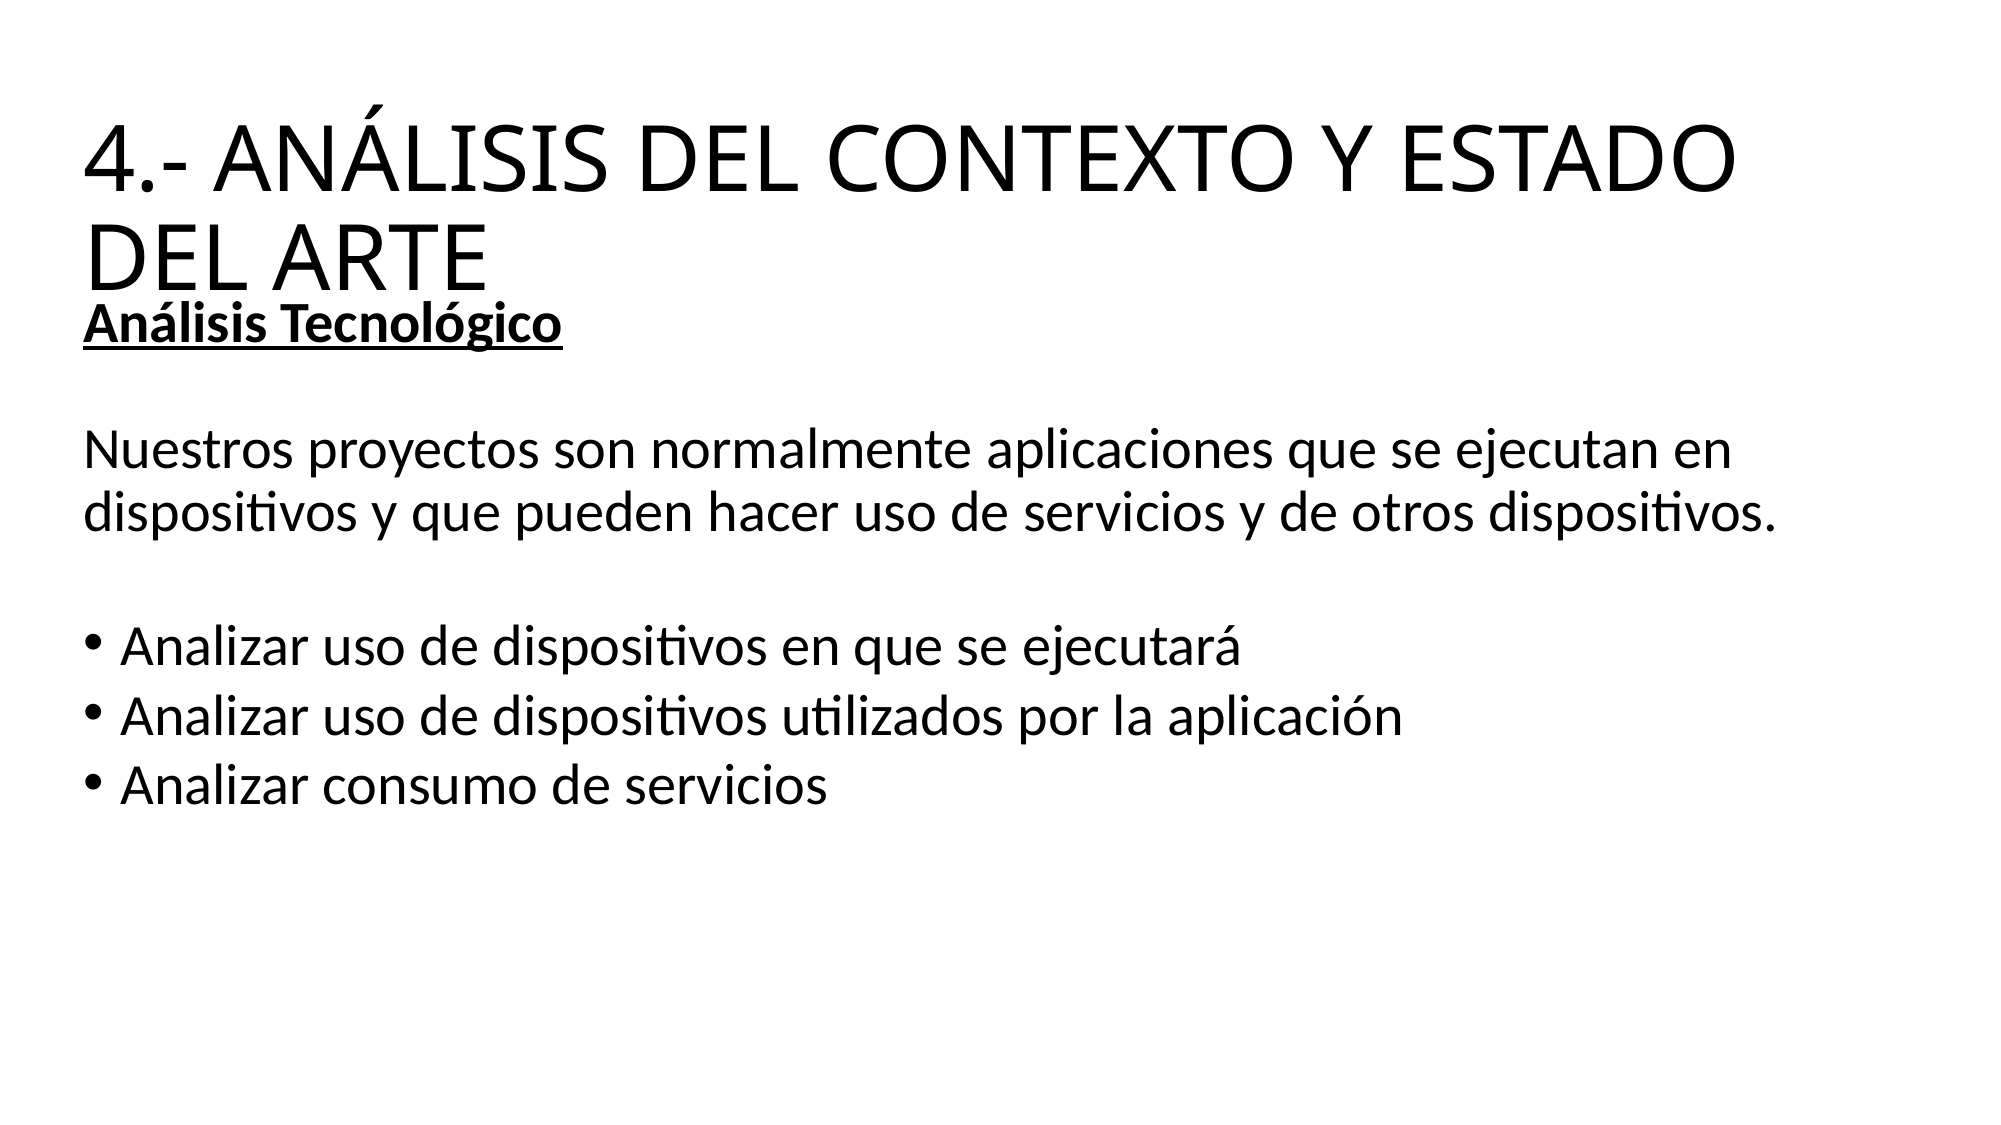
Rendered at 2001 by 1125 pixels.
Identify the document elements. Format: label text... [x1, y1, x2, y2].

title 4.- ANÁLISIS DEL CONTEXTO Y ESTADO DEL ARTE [68, 97, 1932, 252]
list Análisis Tecnológico Nuestros proyectos son normalmente aplicaciones que se ejecutan en dispositivos y que pueden hacer uso de servicios y de otros dispositivos. Analizar uso de dispositivos en que se ejecutará Analizar uso de dispositivos utilizados por la aplicación Analizar consumo de servicios [68, 276, 1932, 1000]
